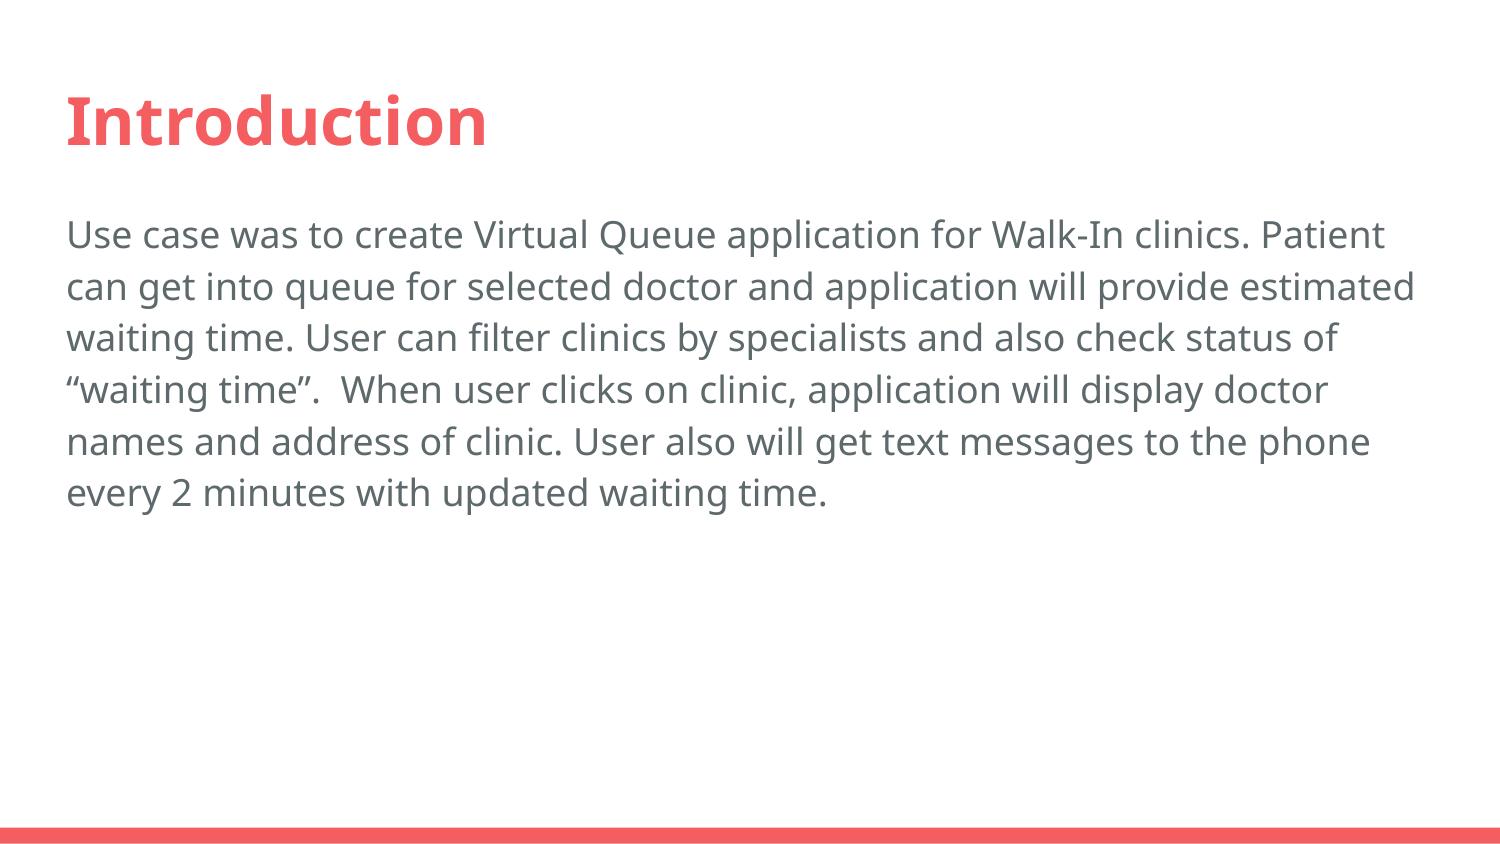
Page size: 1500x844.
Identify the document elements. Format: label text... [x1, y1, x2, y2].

list Use case was to create Virtual Queue application for Walk-In clinics. Patient can get into queue for selected doctor and application will provide estimated waiting time. User can filter clinics by specialists and also check status of “waiting time”. When user clicks on clinic, application will display doctor names and address of clinic. User also will get text messages to the phone every 2 minutes with updated waiting time. [51, 189, 1449, 750]
title Introduction [51, 64, 1449, 167]
